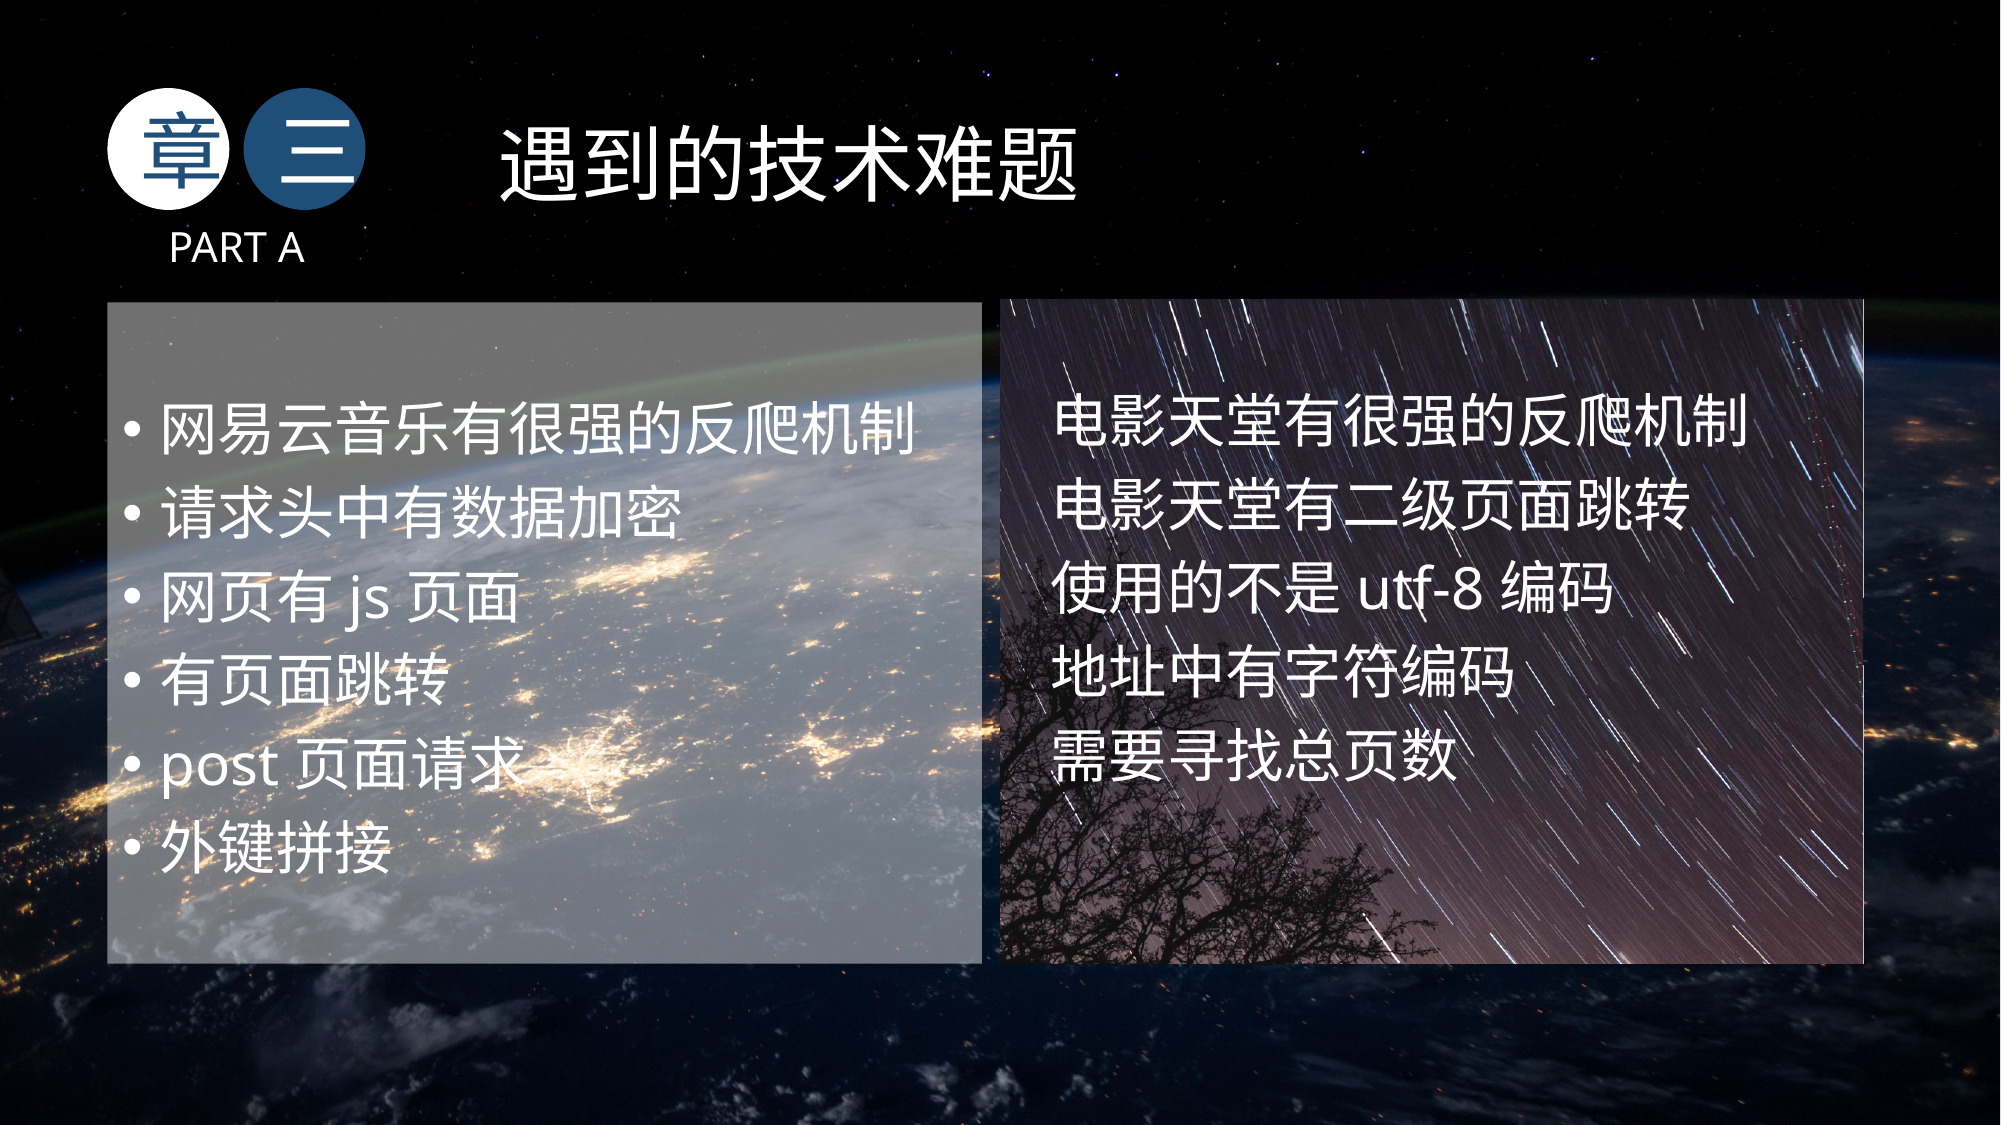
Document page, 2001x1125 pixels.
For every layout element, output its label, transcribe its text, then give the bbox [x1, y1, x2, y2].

text_box 网易云音乐有很强的反爬机制 请求头中有数据加密 网页有js页面 有页面跳转 post页面请求 外键拼接 [107, 302, 982, 964]
text_box 遇到的技术难题 [482, 88, 1844, 250]
text_box 章 [106, 87, 231, 211]
picture [0, 0, 2001, 1125]
text_box 三 [242, 87, 367, 211]
text_box PART A [153, 213, 320, 278]
